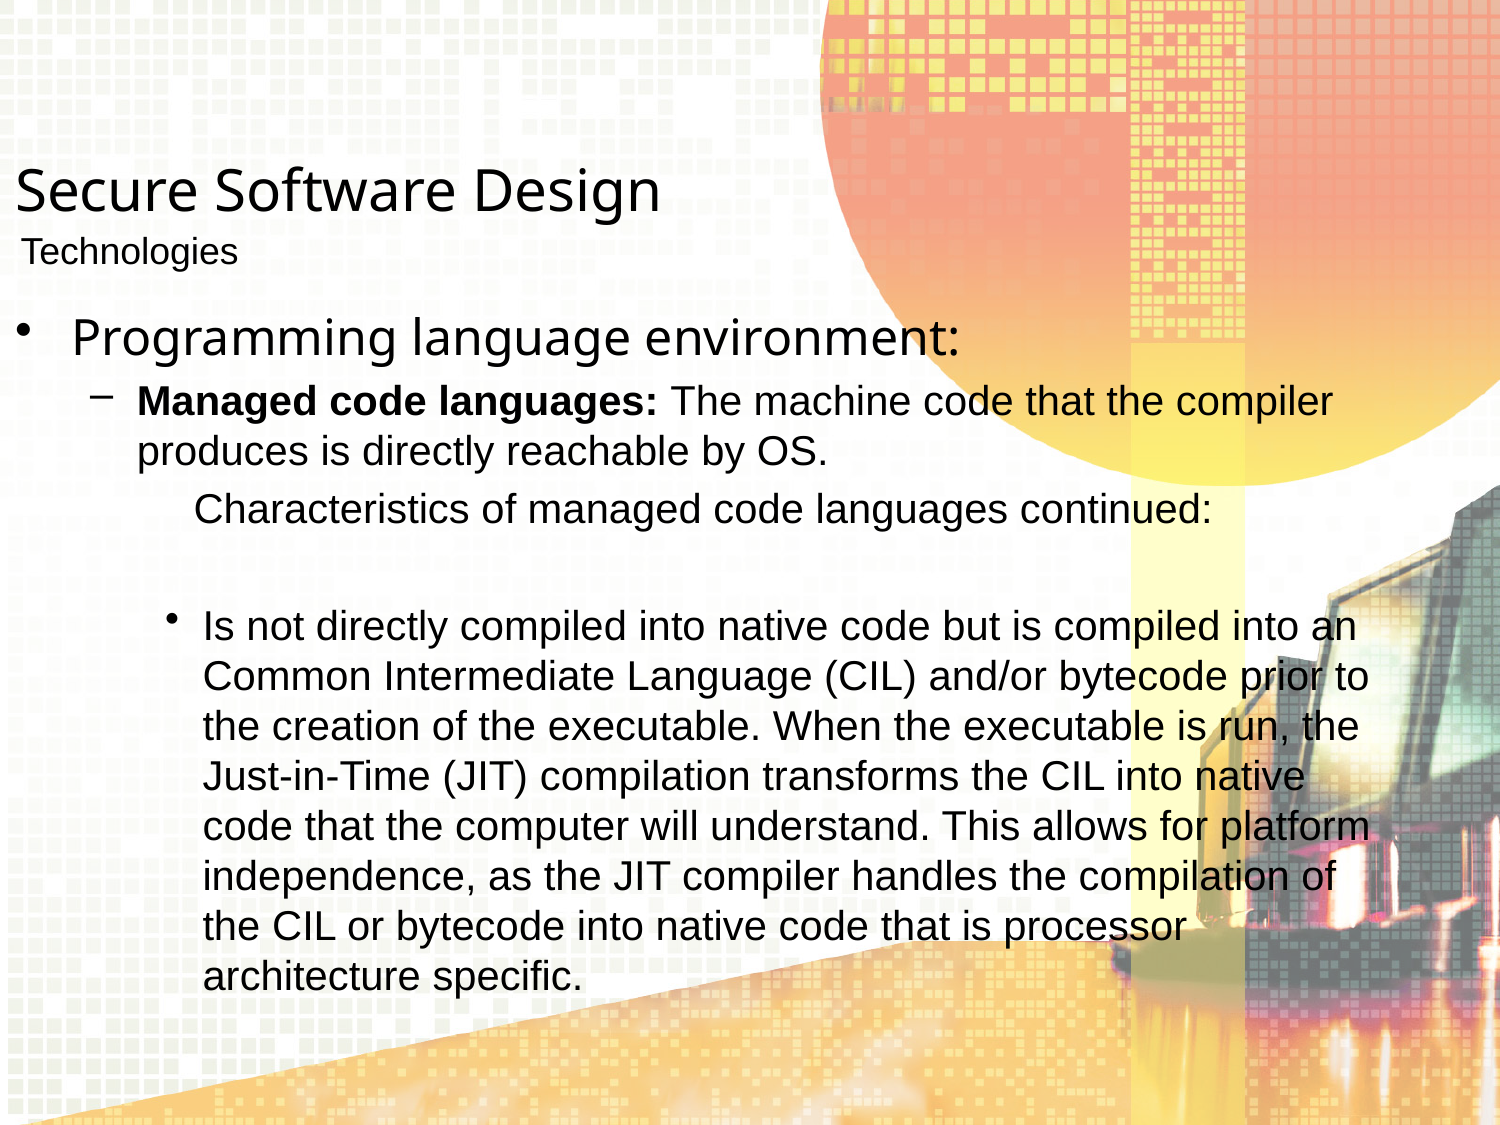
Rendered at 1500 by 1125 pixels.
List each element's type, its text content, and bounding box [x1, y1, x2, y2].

list Programming language environment: Managed code languages: The machine code that the compiler produces is directly reachable by OS. Characteristics of managed code languages continued: Is not directly compiled into native code but is compiled into an Common Intermediate Language (CIL) and/or bytecode prior to the creation of the executable. When the executable is run, the Just-in-Time (JIT) compilation transforms the CIL into native code that the computer will understand. This allows for platform independence, as the JIT compiler handles the compilation of the CIL or bytecode into native code that is processor architecture specific. [0, 297, 1418, 1125]
text_box Technologies [5, 219, 869, 280]
text_box Secure Software Design [0, 113, 1038, 264]
